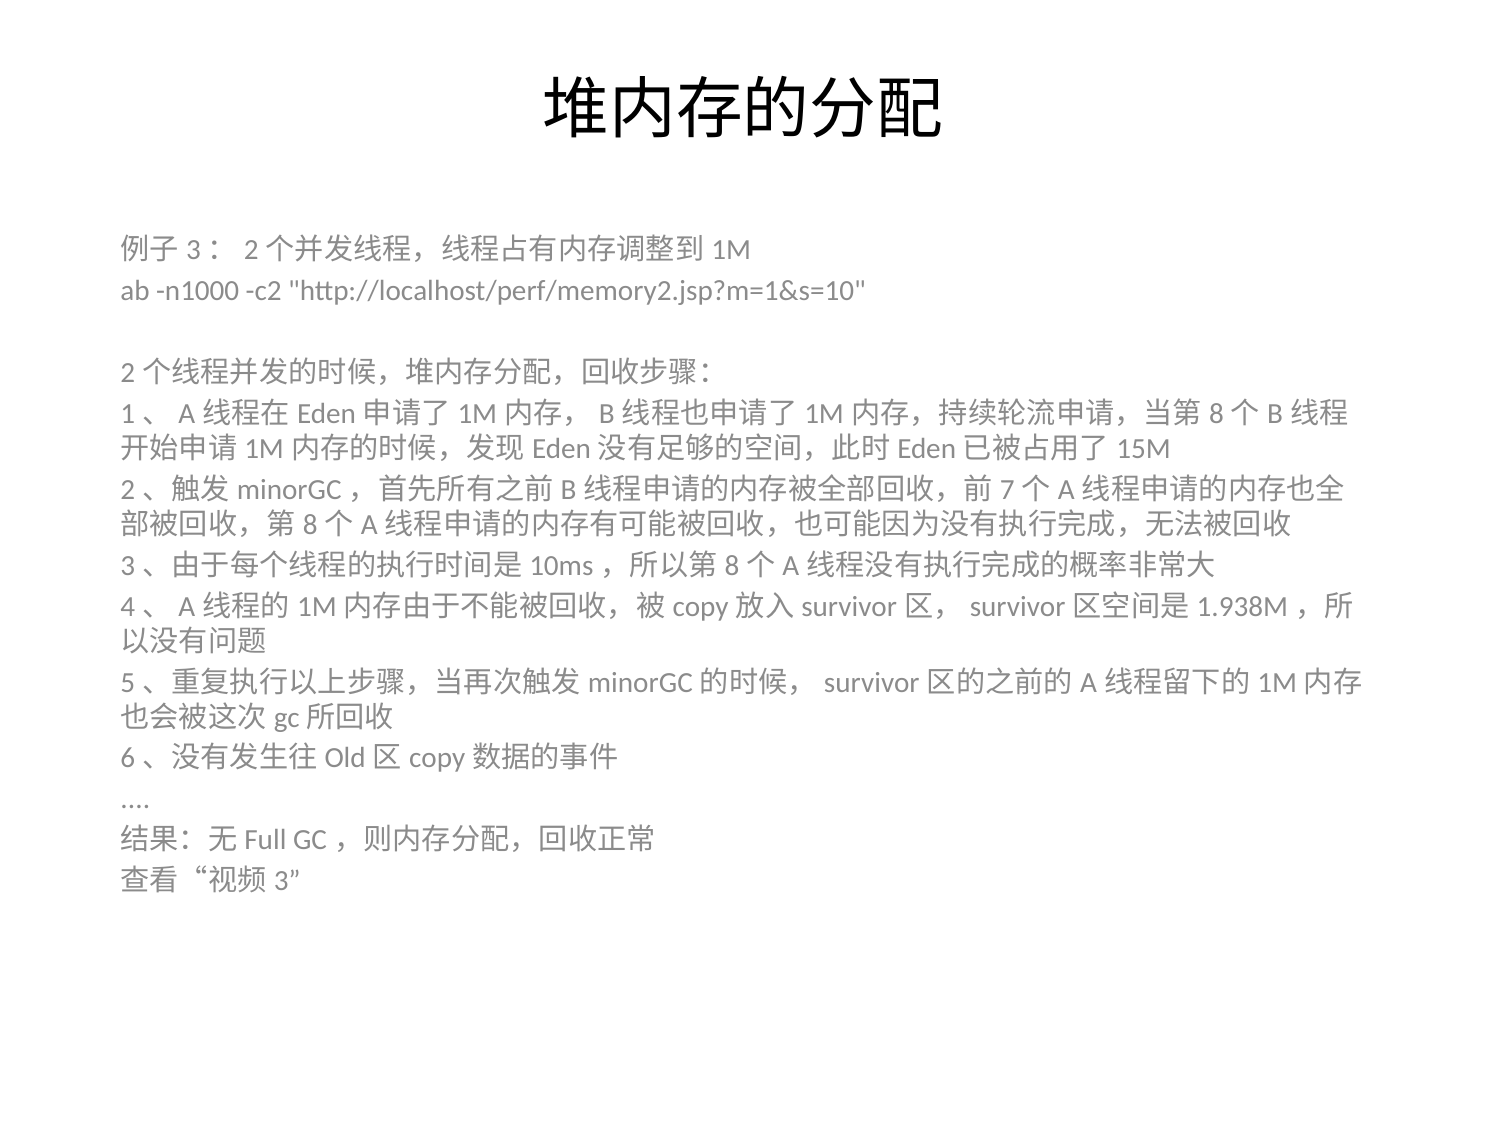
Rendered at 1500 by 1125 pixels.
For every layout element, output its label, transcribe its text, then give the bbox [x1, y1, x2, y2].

title 堆内存的分配 [105, 46, 1381, 164]
subtitle 例子3：2个并发线程，线程占有内存调整到1M ab -n1000 -c2 "http://localhost/perf/memory2.jsp?m=1&s=10" 2个线程并发的时候，堆内存分配，回收步骤： 1、A线程在Eden申请了1M内存，B线程也申请了1M内存，持续轮流申请，当第8个B线程开始申请1M内存的时候，发现Eden没有足够的空间，此时Eden已被占用了15M 2、触发minorGC，首先所有之前B线程申请的内存被全部回收，前7个A线程申请的内存也全部被回收，第8个A线程申请的内存有可能被回收，也可能因为没有执行完成，无法被回收 3、由于每个线程的执行时间是10ms，所以第8个A线程没有执行完成的概率非常大 4、A线程的1M内存由于不能被回收，被copy放入survivor区，survivor区空间是1.938M，所以没有问题 5、重复执行以上步骤，当再次触发minorGC的时候，survivor区的之前的A线程留下的1M内存也会被这次gc所回收 6、没有发生往Old区copy数据的事件 .... 结果：无Full GC，则内存分配，回收正常 查看“视频3” [105, 222, 1383, 985]
